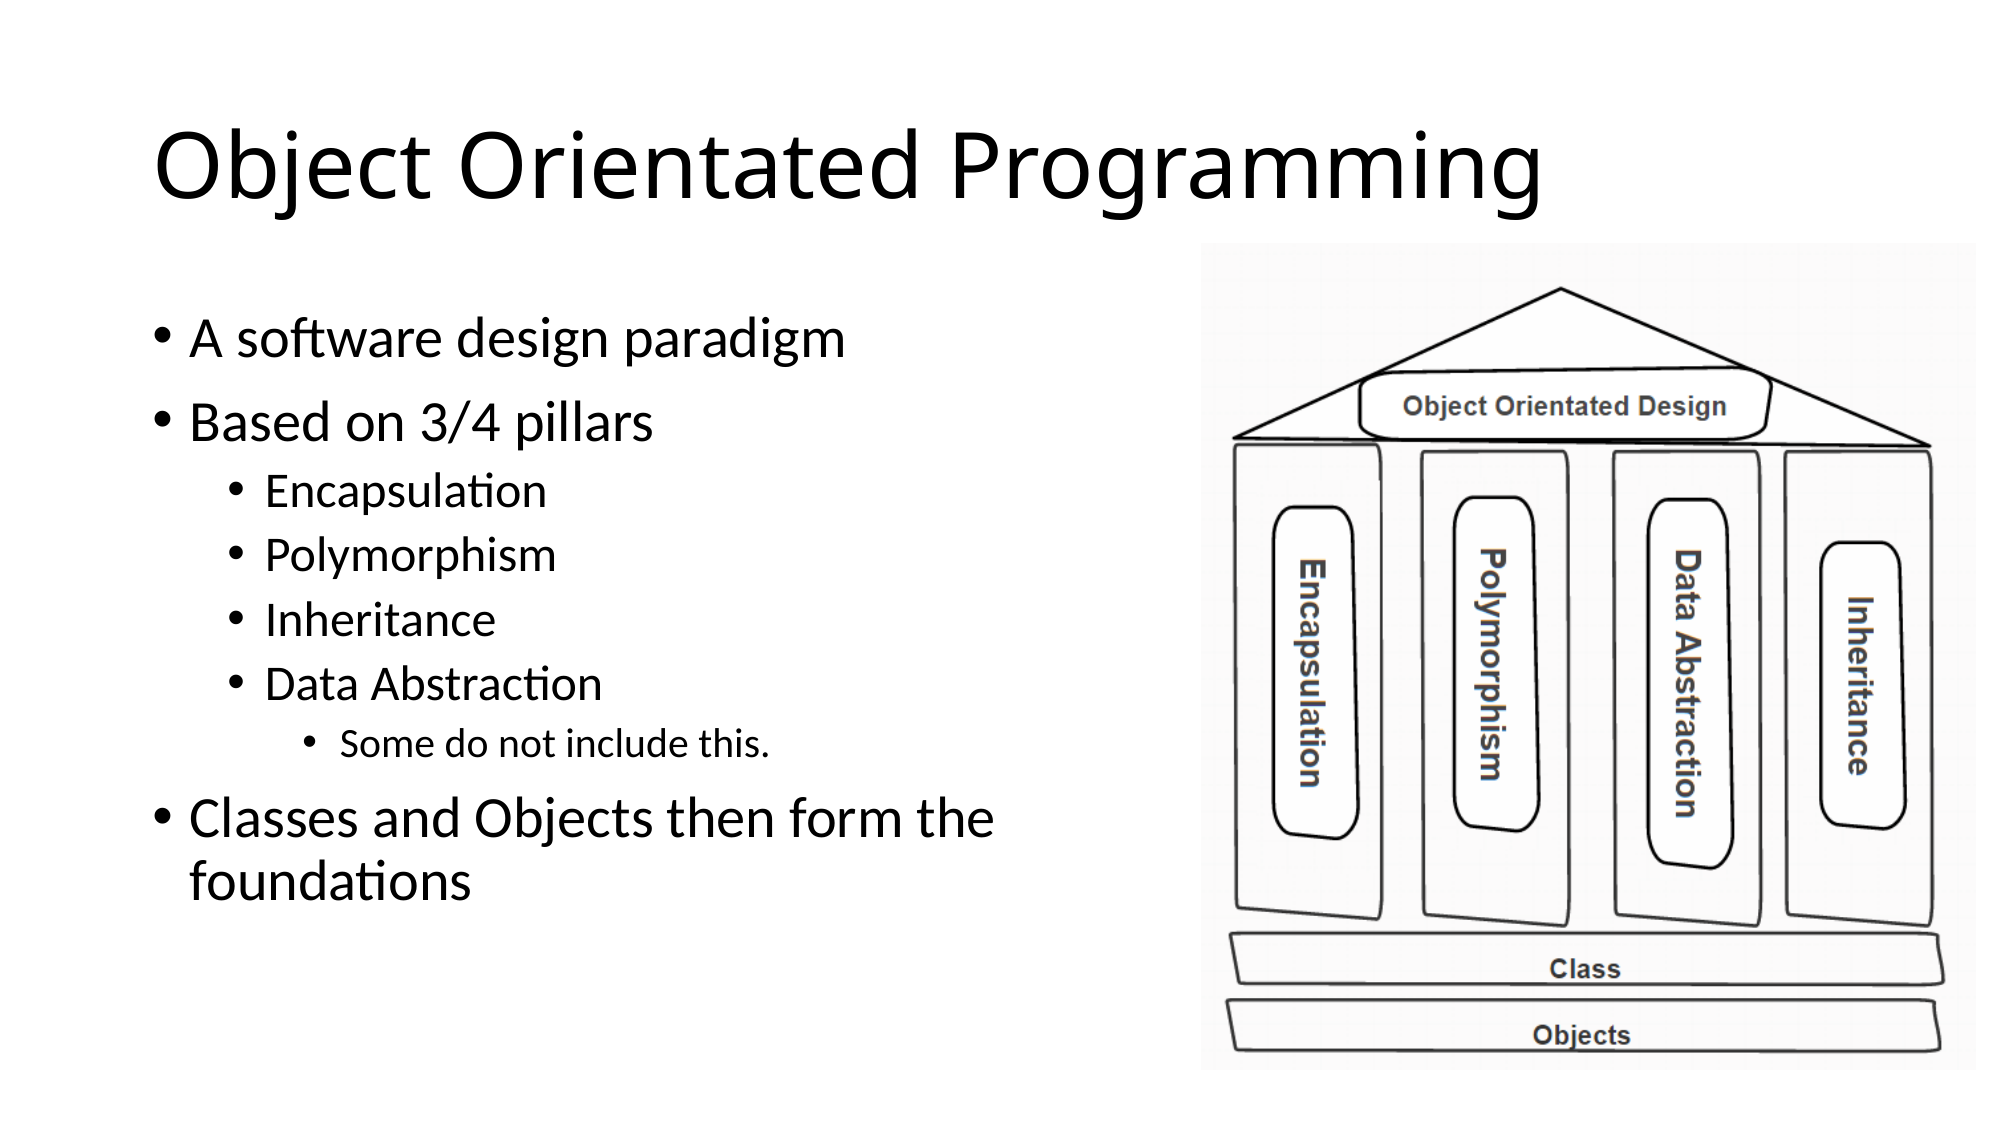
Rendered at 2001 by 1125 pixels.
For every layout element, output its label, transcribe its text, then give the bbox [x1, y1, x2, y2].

list A software design paradigm Based on 3/4 pillars Encapsulation Polymorphism Inheritance Data Abstraction Some do not include this. Classes and Objects then form the foundations [137, 299, 1201, 1014]
title Object Orientated Programming [137, 59, 1863, 278]
picture [1201, 243, 1976, 1070]
